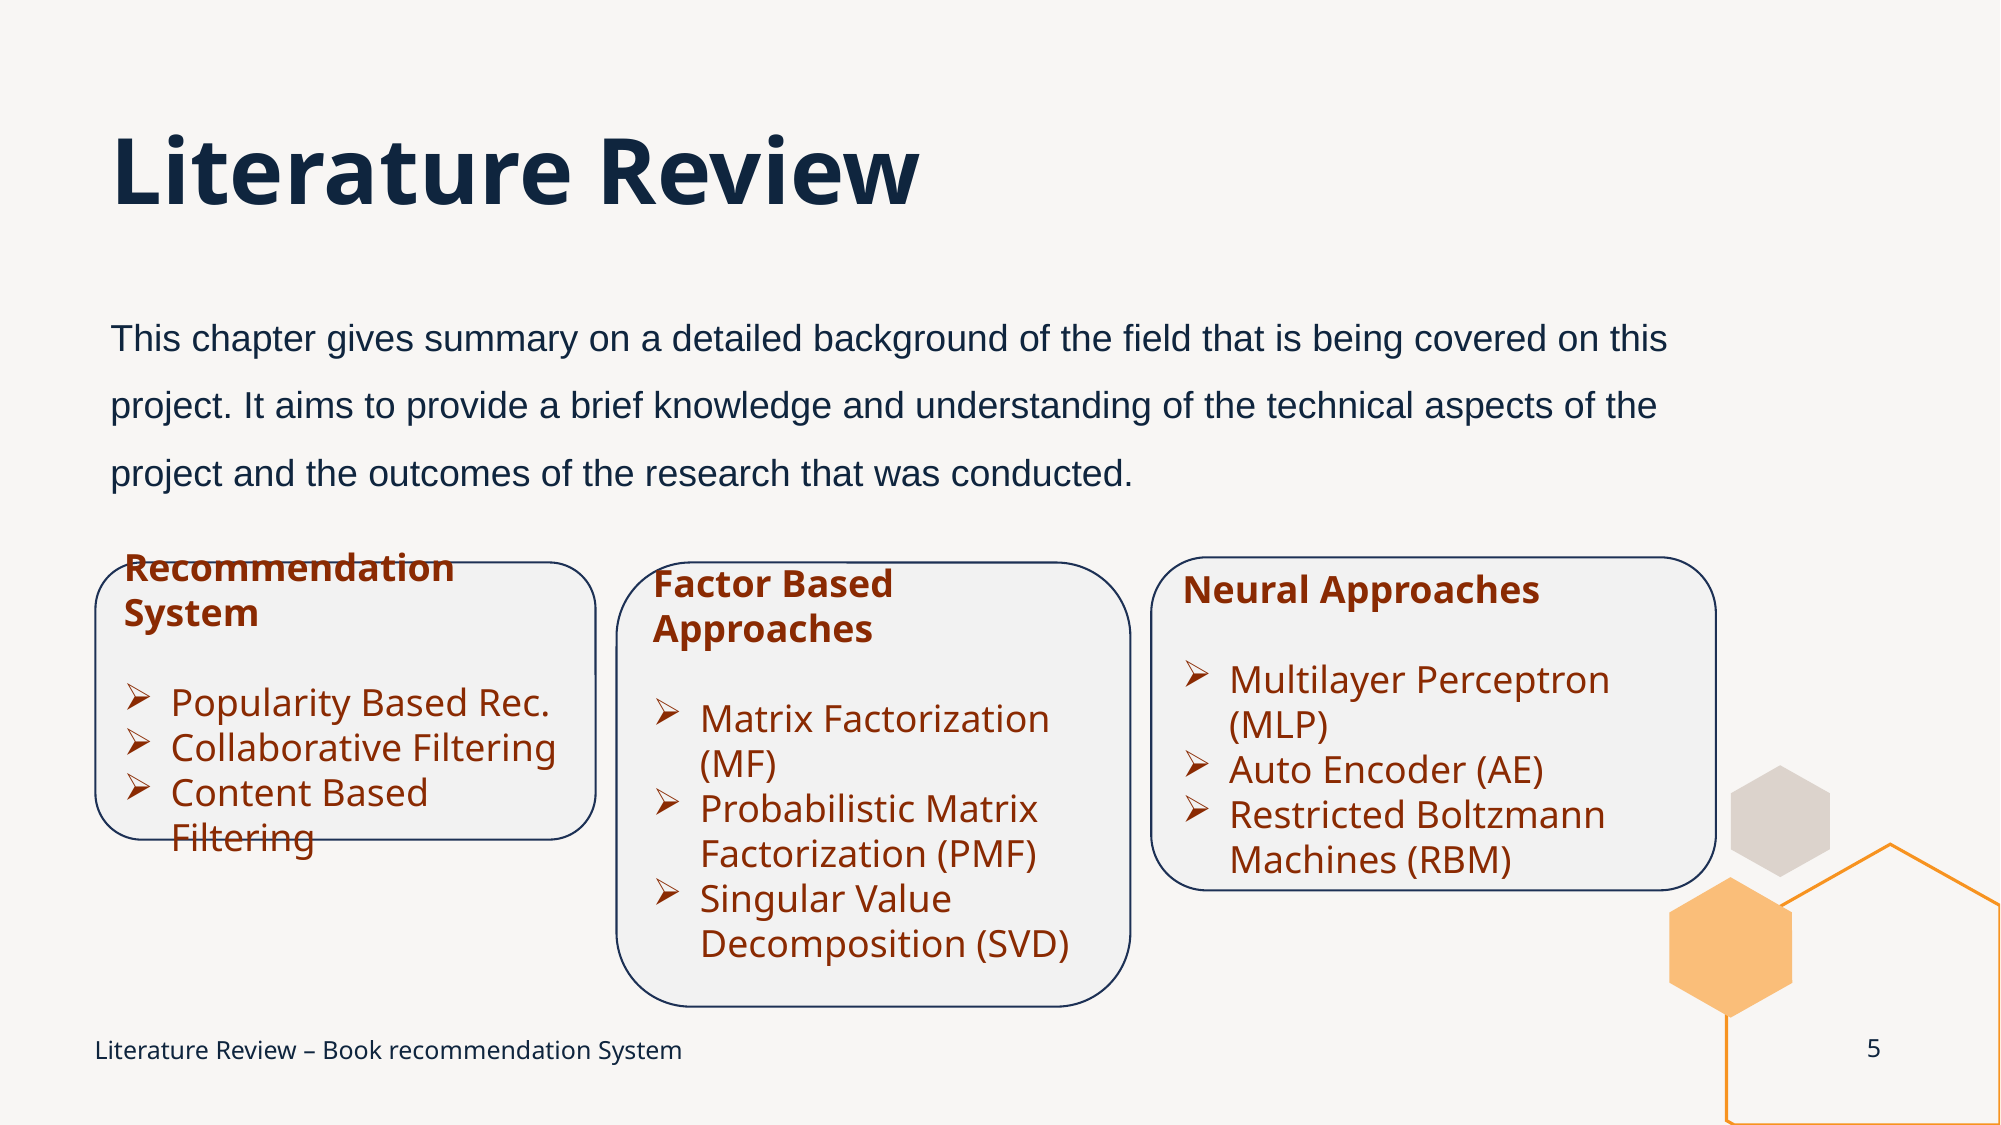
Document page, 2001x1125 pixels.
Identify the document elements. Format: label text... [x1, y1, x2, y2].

text_box Factor Based Approaches Matrix Factorization (MF) Probabilistic Matrix Factorization (PMF) Singular Value Decomposition (SVD) [615, 561, 1132, 1008]
text_box Recommendation System Popularity Based Rec. Collaborative Filtering Content Based Filtering [94, 561, 597, 841]
slide_number 5 [1836, 1020, 1912, 1080]
text_box This chapter gives summary on a detailed background of the field that is being covered on this project. It aims to provide a brief knowledge and understanding of the technical aspects of the project and the outcomes of the research that was conducted. [95, 283, 1695, 960]
footer Literature Review – Book recommendation System [79, 1020, 755, 1080]
text_box Neural Approaches Multilayer Perceptron (MLP) Auto Encoder (AE) Restricted Boltzmann Machines (RBM) [1150, 556, 1717, 892]
title Literature Review [95, 118, 1760, 243]
